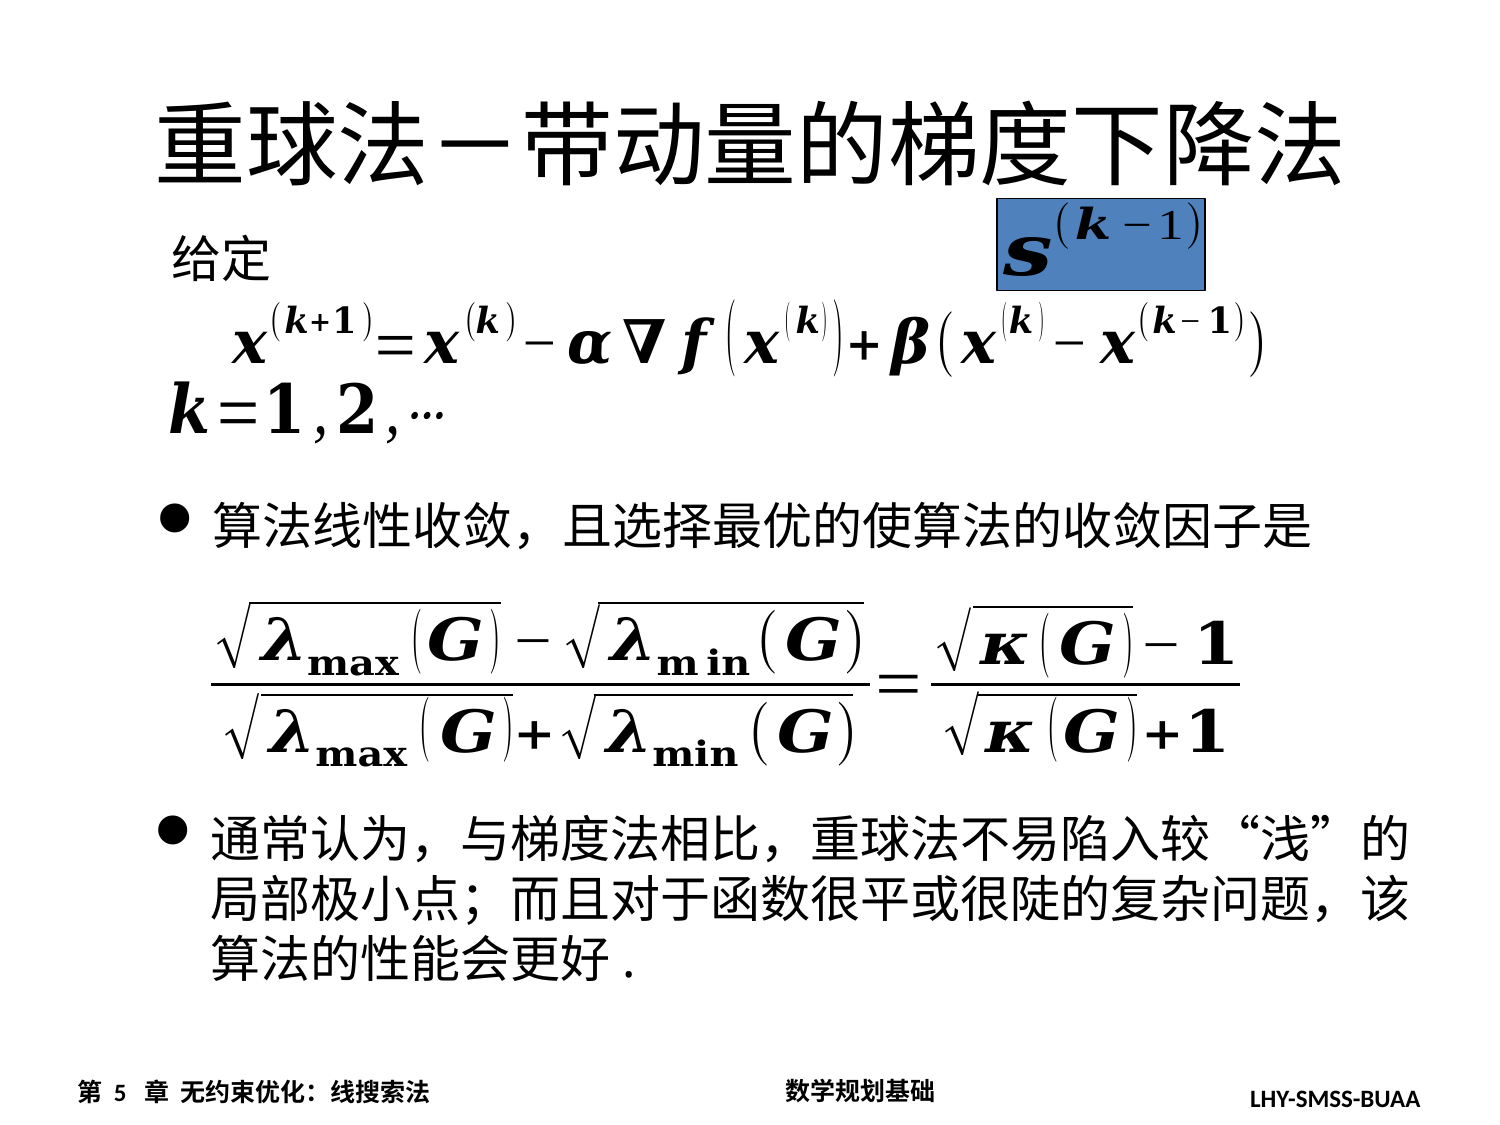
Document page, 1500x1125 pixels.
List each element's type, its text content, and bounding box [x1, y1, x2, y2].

text_box 重球法－带动量的梯度下降法 [139, 79, 1430, 204]
text_box 通常认为，与梯度法相比，重球法不易陷入较“浅”的局部极小点；而且对于函数很平或很陡的复杂问题，该算法的性能会更好. [139, 799, 1430, 995]
